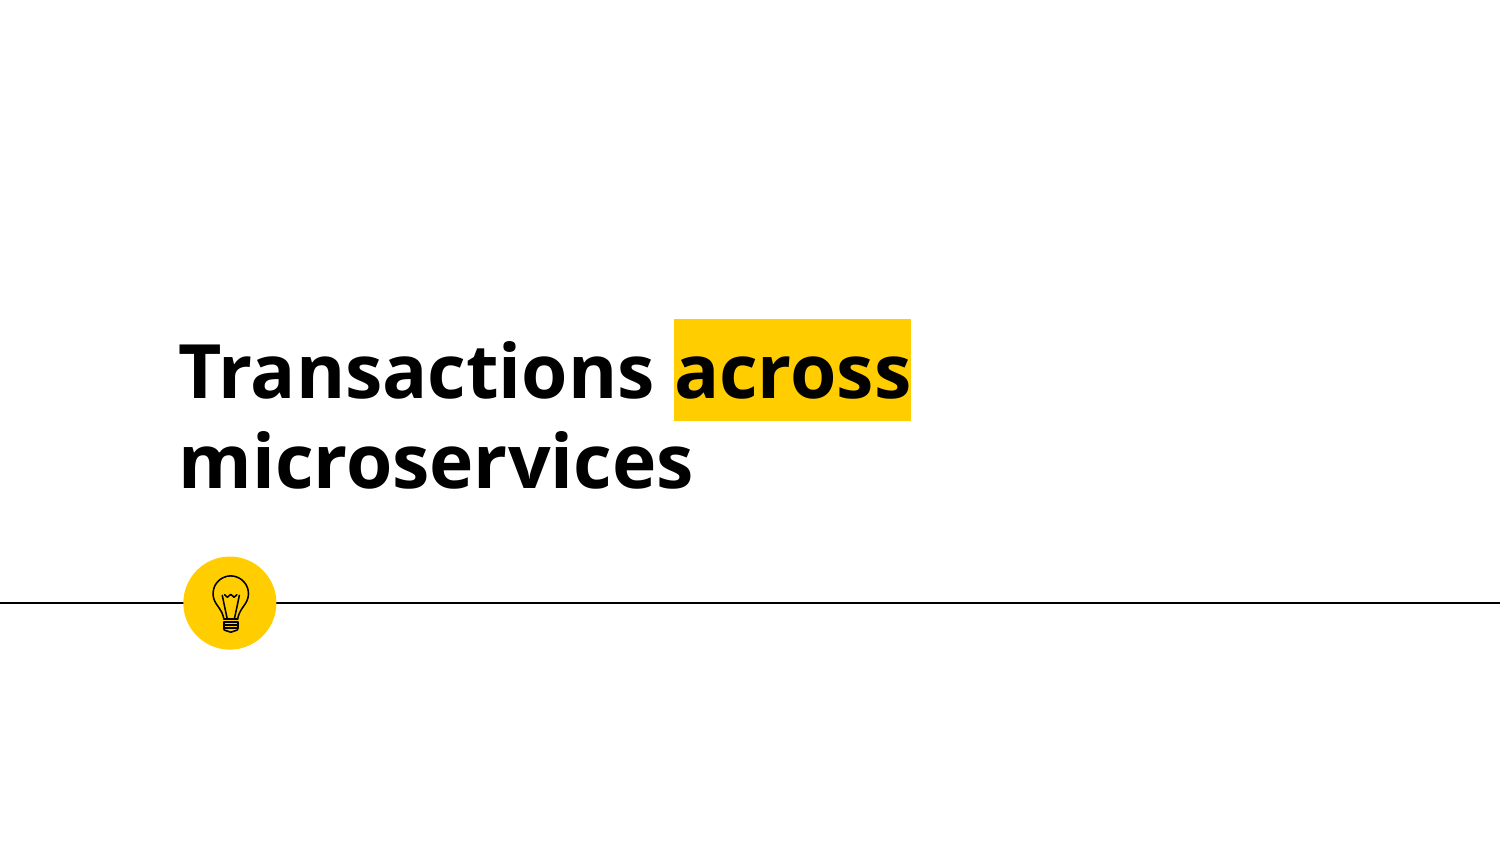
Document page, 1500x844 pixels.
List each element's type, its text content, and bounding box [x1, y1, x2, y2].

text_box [212, 575, 249, 633]
text_box [1193, 594, 1500, 716]
title Transactions across microservices [163, 328, 995, 519]
